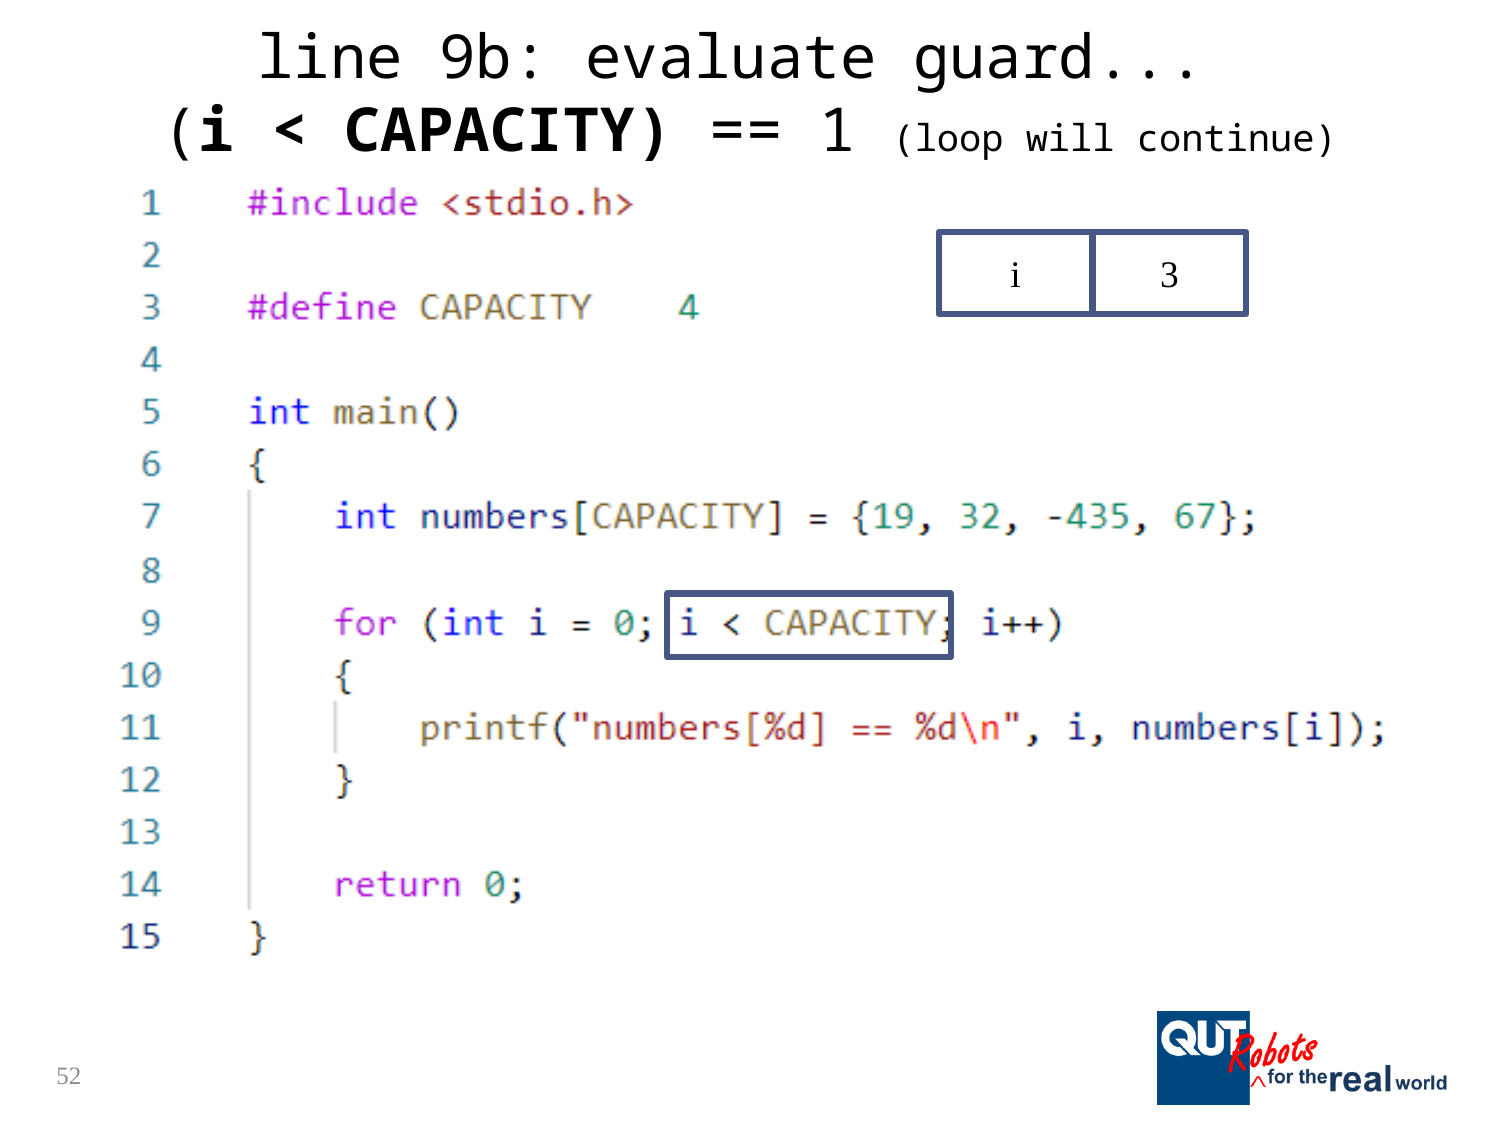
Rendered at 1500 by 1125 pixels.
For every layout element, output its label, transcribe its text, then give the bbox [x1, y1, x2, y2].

picture [1157, 1011, 1459, 1105]
title line 9b: evaluate guard... (i < CAPACITY) == 1 (loop will continue) [41, 9, 1459, 173]
picture [111, 170, 1405, 965]
slide_number 52 [41, 1044, 1140, 1105]
